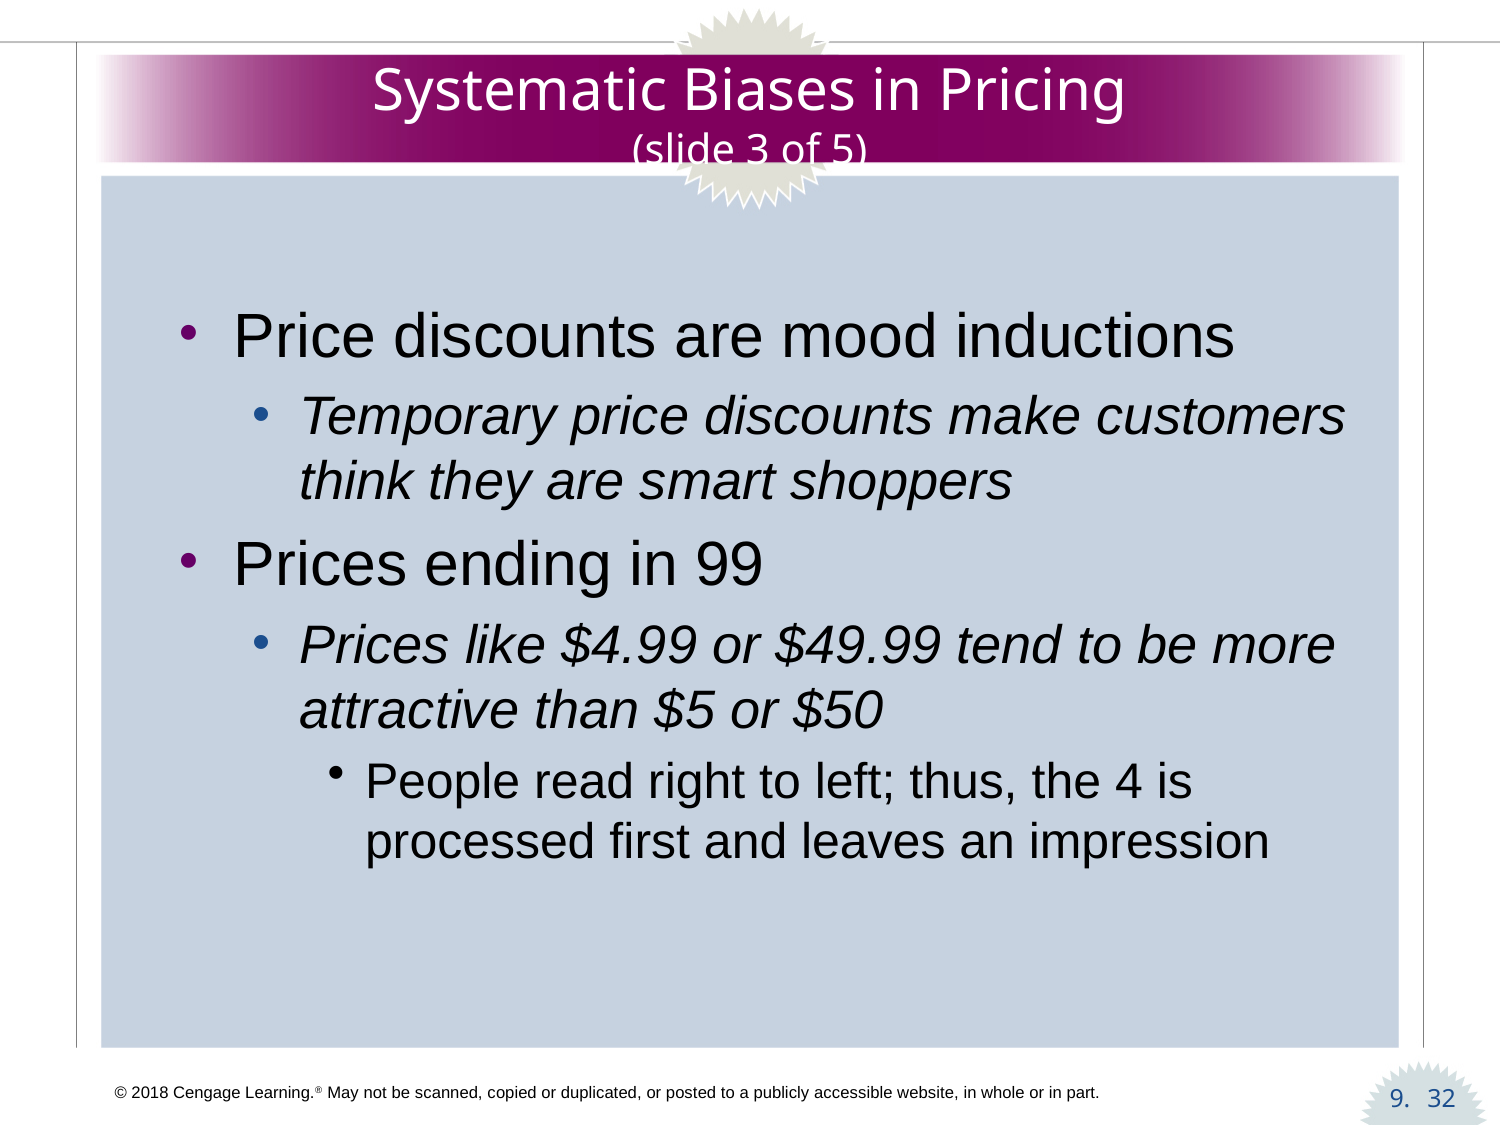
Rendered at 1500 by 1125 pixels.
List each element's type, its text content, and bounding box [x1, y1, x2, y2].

list Price discounts are mood inductions Temporary price discounts make customers think they are smart shoppers Prices ending in 99 Prices like $4.99 or $49.99 tend to be more attractive than $5 or $50 People read right to left; thus, the 4 is processed first and leaves an impression [162, 287, 1388, 1001]
picture [0, 0, 1500, 1125]
title Systematic Biases in Pricing (slide 3 of 5) [99, 62, 1401, 163]
slide_number 32 [1412, 1074, 1476, 1125]
